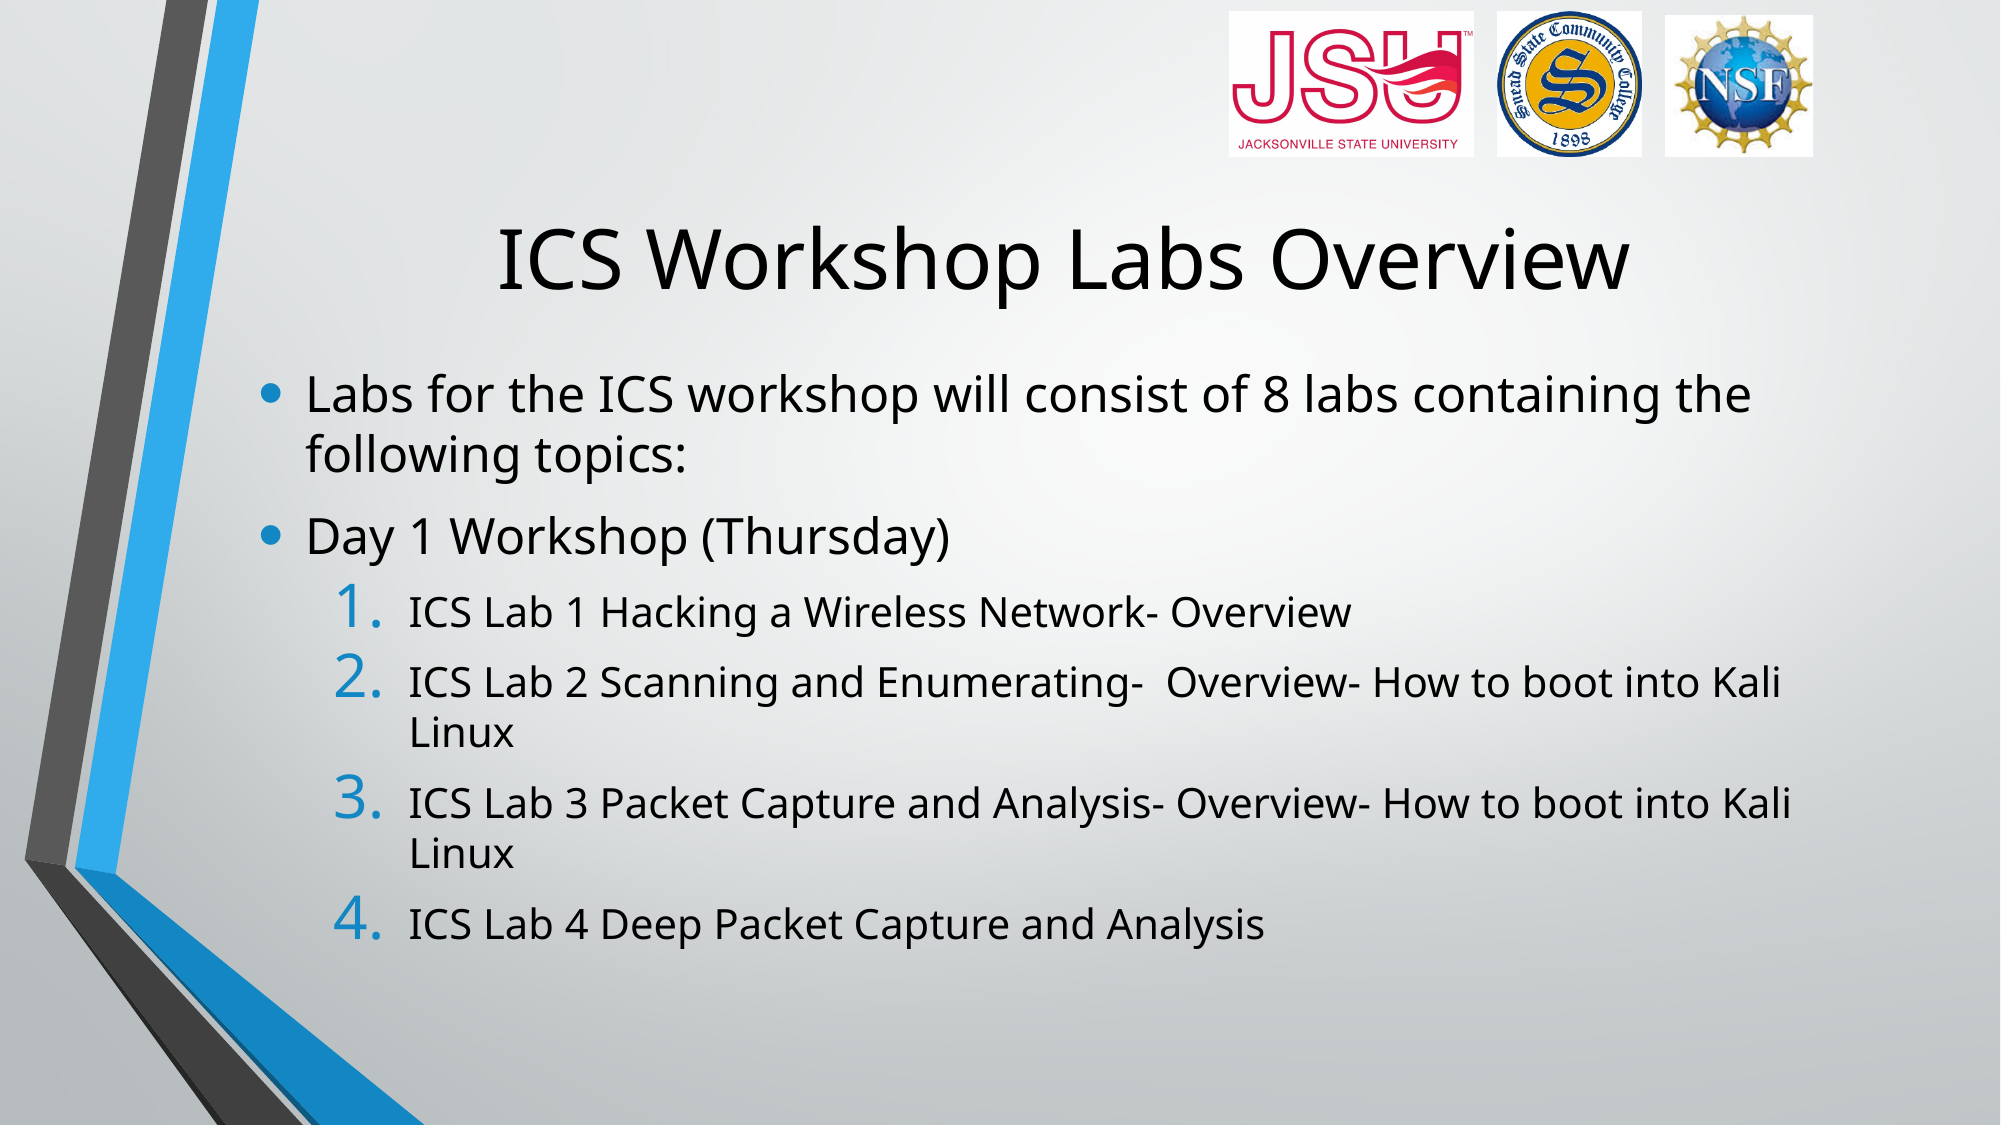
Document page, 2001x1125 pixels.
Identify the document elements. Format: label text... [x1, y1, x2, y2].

picture [1665, 15, 1814, 112]
list Labs for the ICS workshop will consist of 8 labs containing the following topics: Day 1 Workshop (Thursday) ICS Lab 1 Hacking a Wireless Network- Overview ICS Lab 2 Scanning and Enumerating- Overview- How to boot into Kali Linux ICS Lab 3 Packet Capture and Analysis- Overview- How to boot into Kali Linux ICS Lab 4 Deep Packet Capture and Analysis [243, 346, 1887, 965]
title ICS Workshop Labs Overview [243, 112, 1887, 346]
picture [1229, 11, 1474, 112]
picture [1497, 11, 1642, 112]
